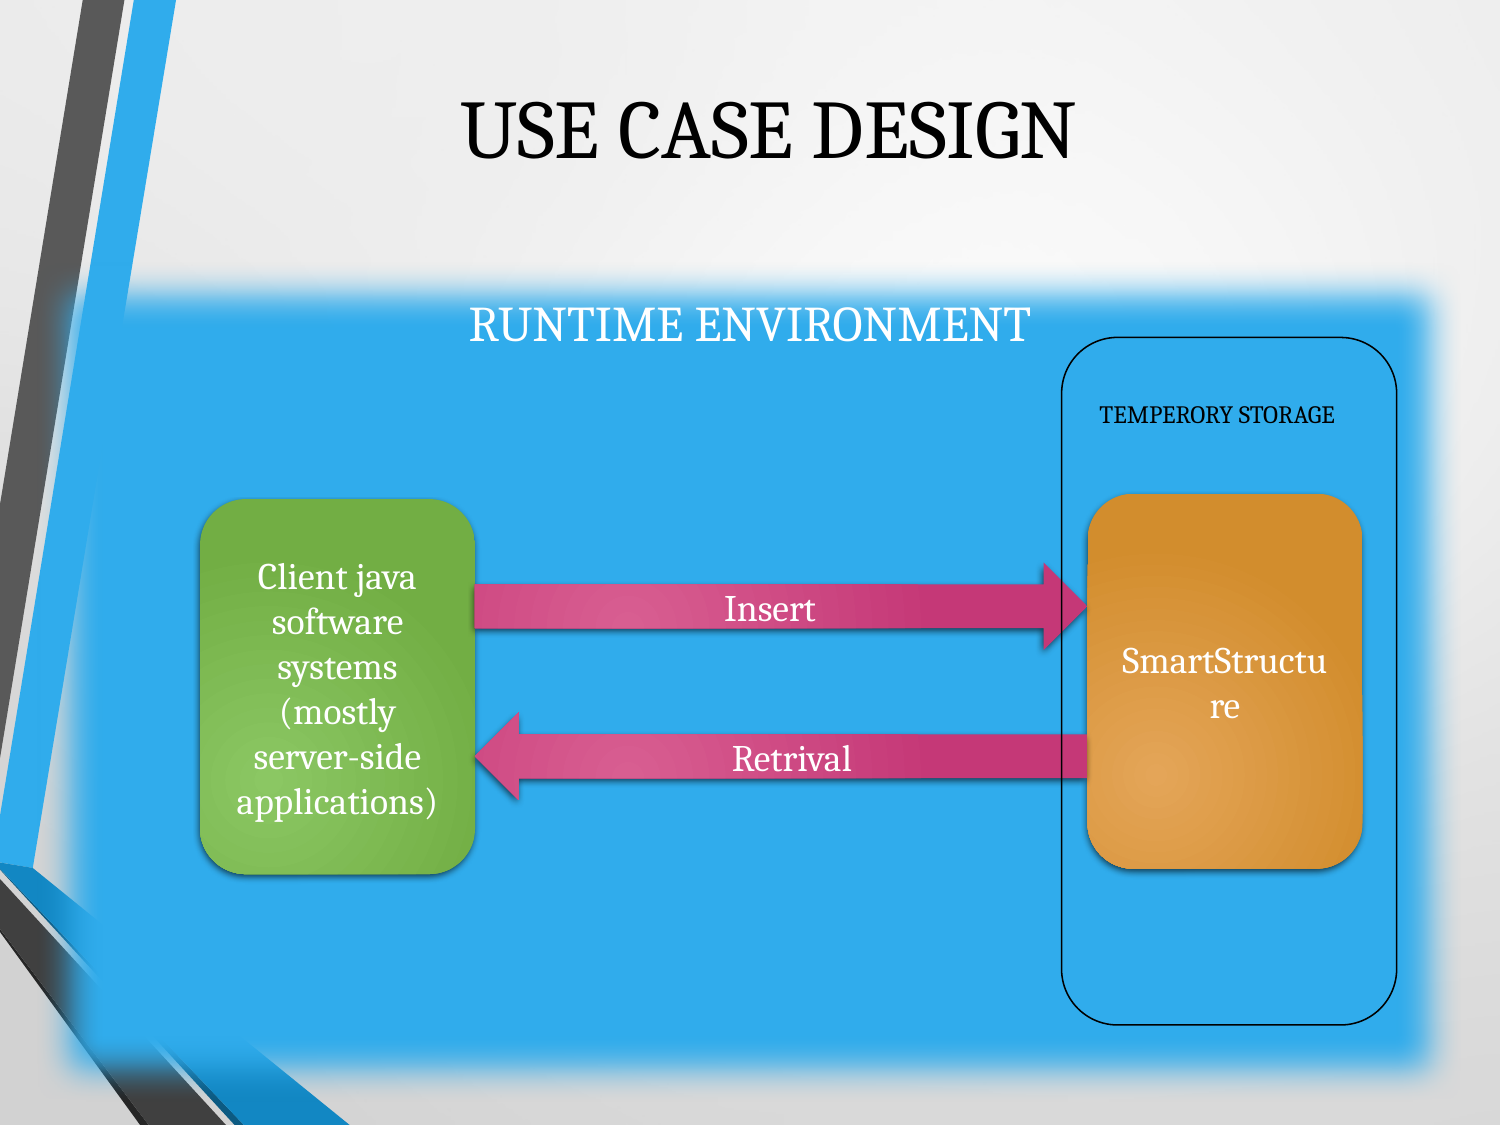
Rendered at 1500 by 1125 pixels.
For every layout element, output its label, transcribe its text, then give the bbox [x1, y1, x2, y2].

text_box TEMPERORY STORAGE [1084, 391, 1376, 436]
text_box Retrival [474, 712, 1061, 800]
title USE CASE DESIGN [137, 50, 1402, 200]
text_box Client java software systems (mostly server-side applications) [200, 499, 476, 875]
text_box Insert [474, 562, 1061, 650]
text_box RUNTIME ENVIRONMENT [96, 321, 1404, 1043]
text_box [1061, 337, 1397, 1025]
